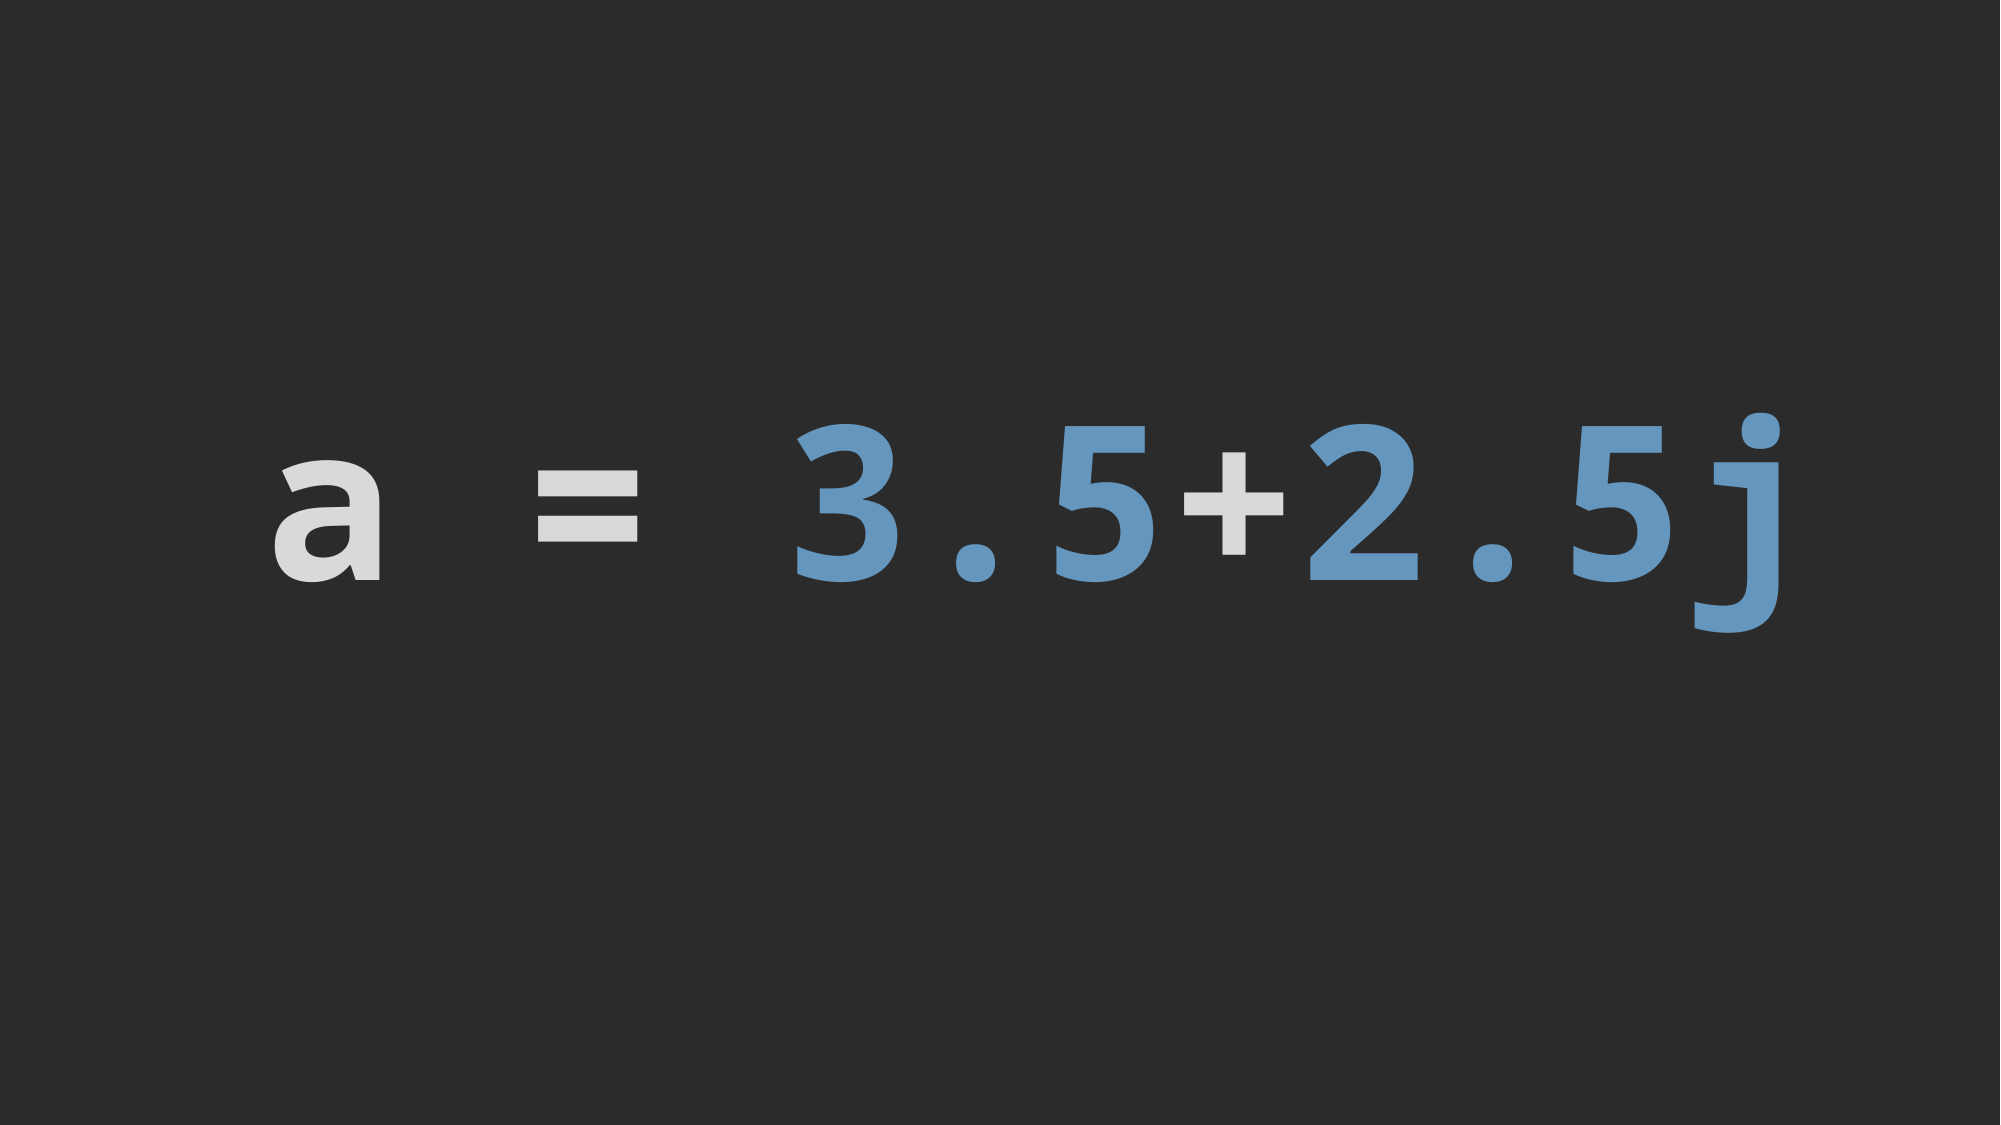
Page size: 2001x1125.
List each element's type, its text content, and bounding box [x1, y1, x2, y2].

title a = 3.5+2.5j [249, 336, 1923, 635]
